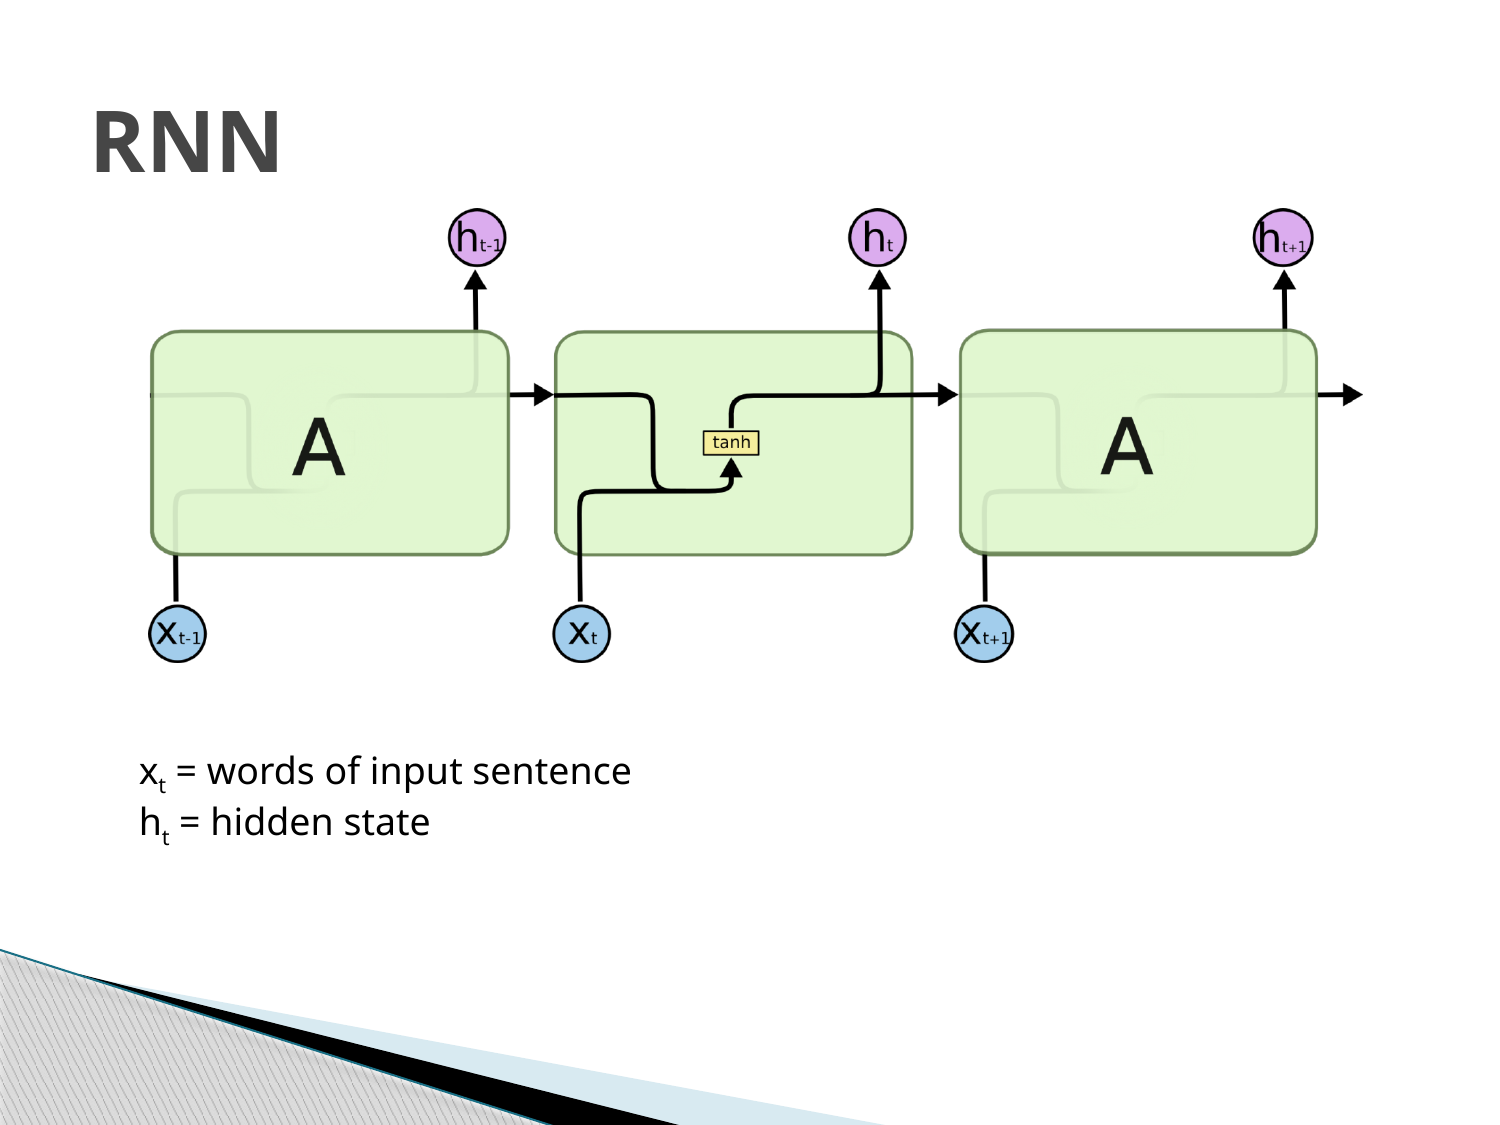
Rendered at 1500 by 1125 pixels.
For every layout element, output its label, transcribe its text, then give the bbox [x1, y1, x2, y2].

title RNN [75, 45, 1425, 233]
picture [148, 207, 1364, 663]
text_box xt = words of input sentence ht = hidden state [123, 739, 1388, 857]
